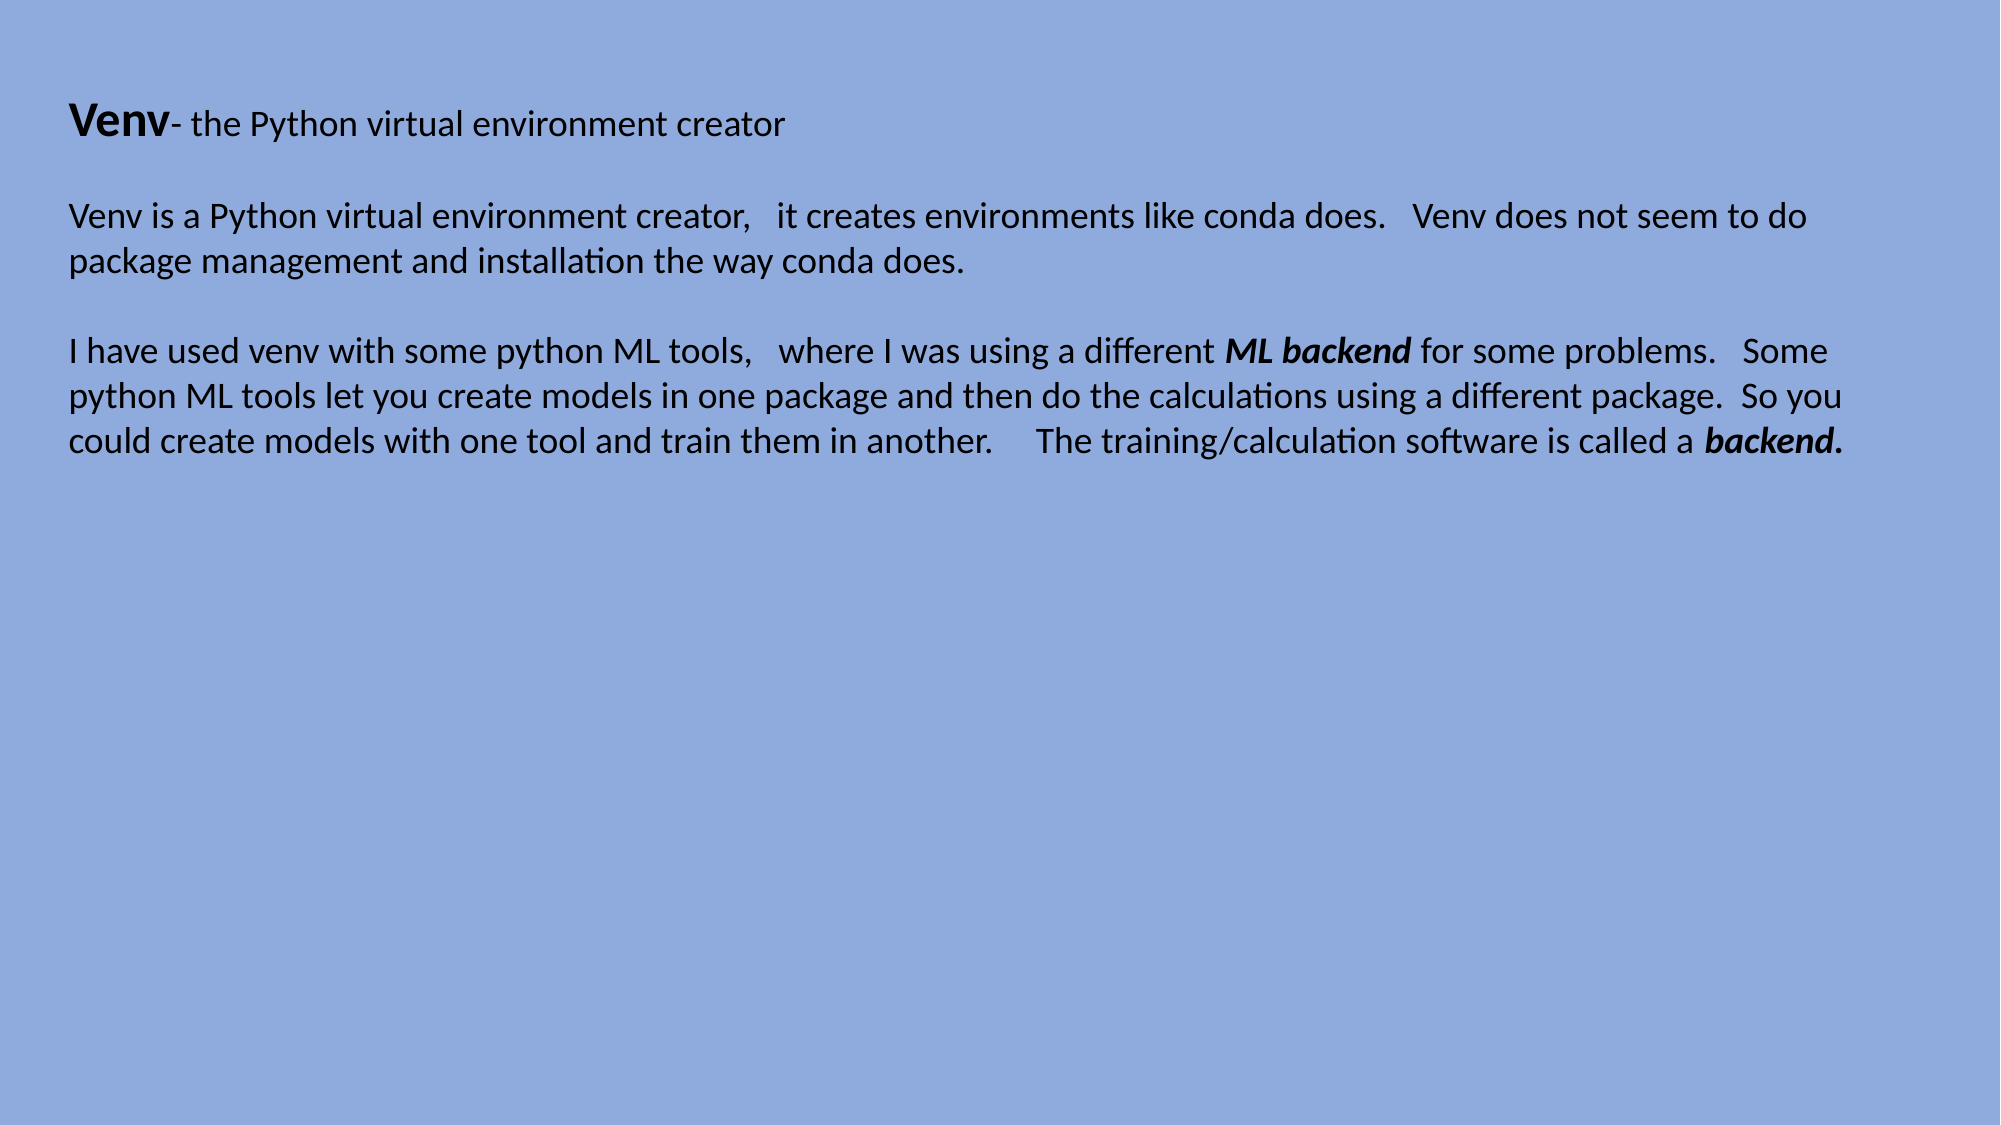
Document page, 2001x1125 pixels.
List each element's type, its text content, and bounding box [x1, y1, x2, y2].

text_box Venv- the Python virtual environment creator Venv is a Python virtual environment creator, it creates environments like conda does. Venv does not seem to do package management and installation the way conda does. I have used venv with some python ML tools, where I was using a different ML backend for some problems. Some python ML tools let you create models in one package and then do the calculations using a different package. So you could create models with one tool and train them in another. The training/calculation software is called a backend. [53, 78, 1914, 514]
